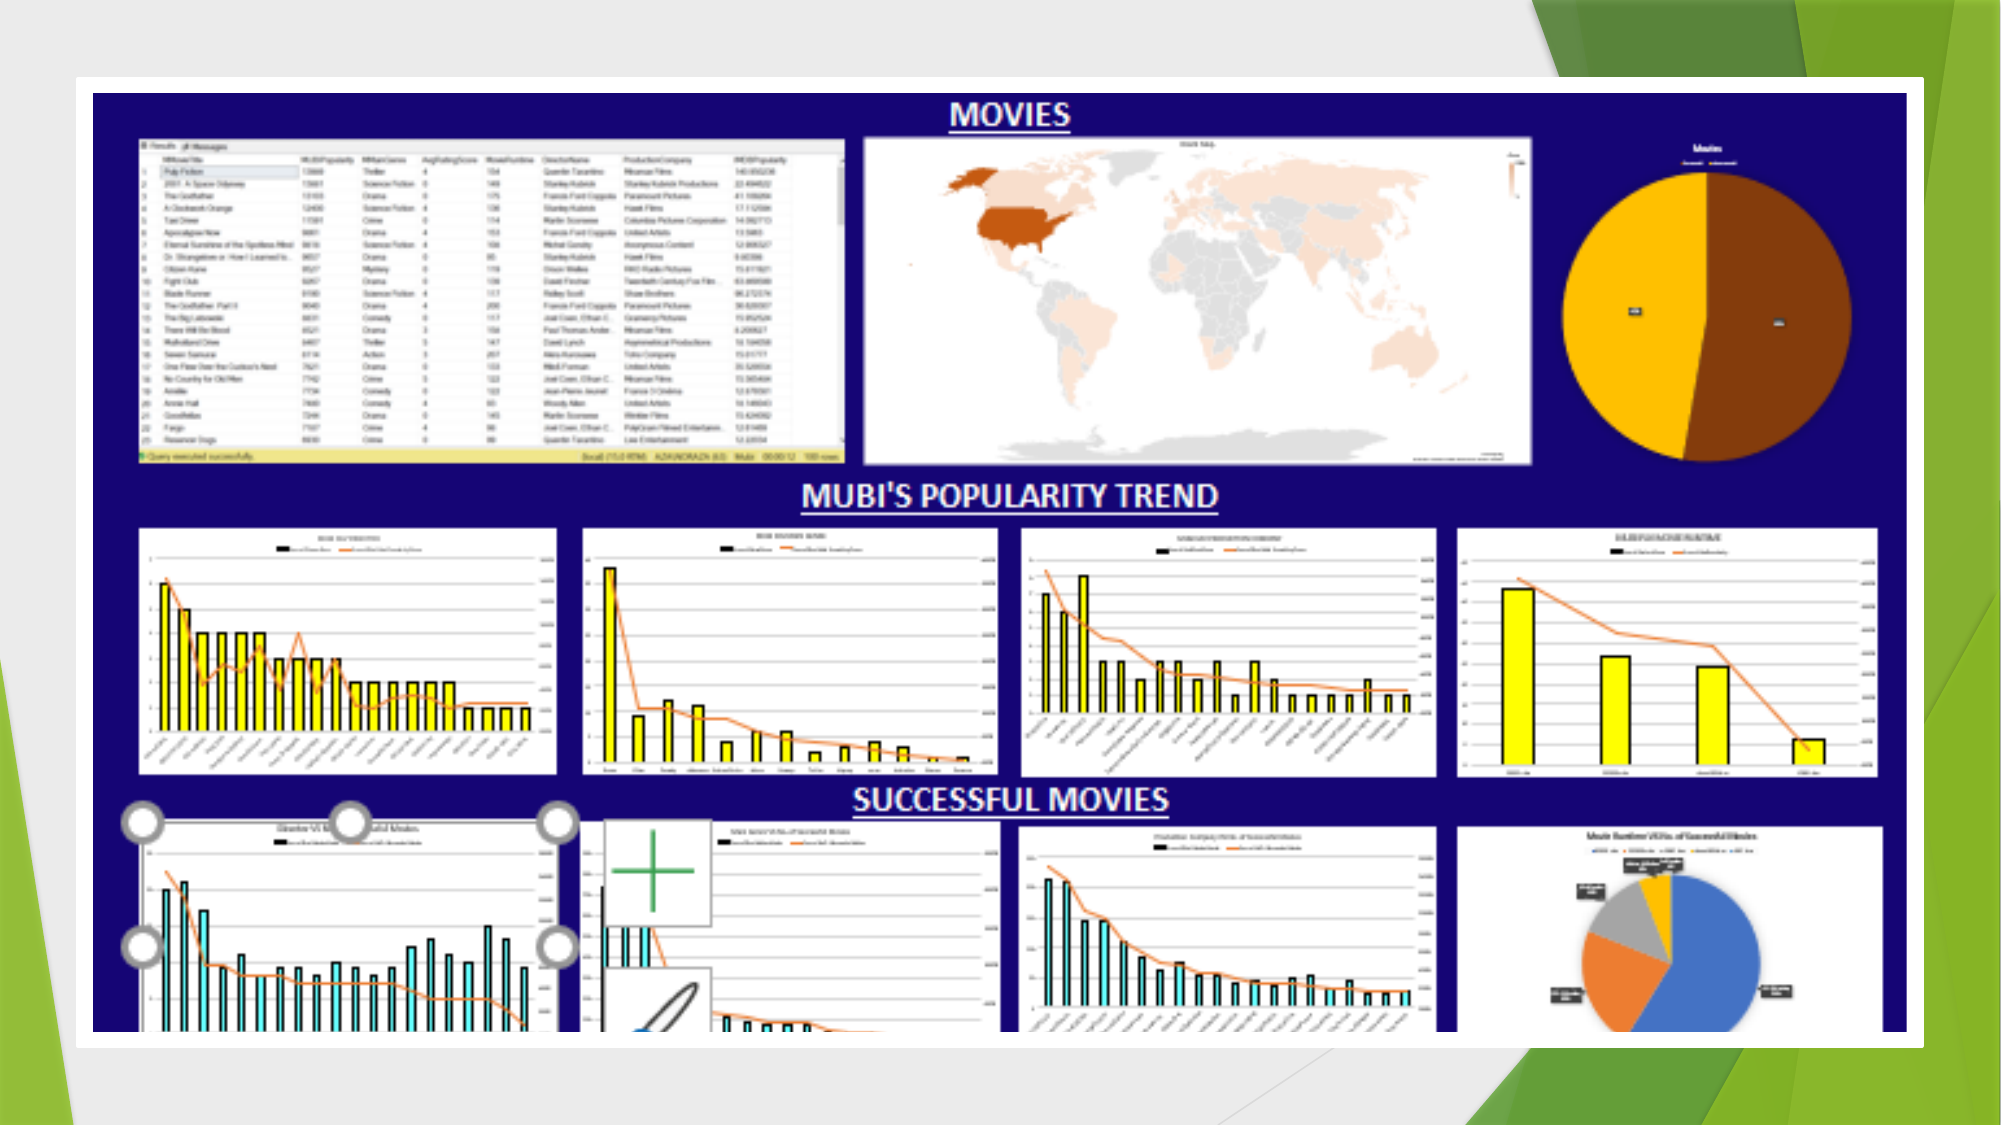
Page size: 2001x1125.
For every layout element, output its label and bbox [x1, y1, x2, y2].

text_box [0, 0, 2000, 1125]
picture [92, 93, 1908, 1032]
